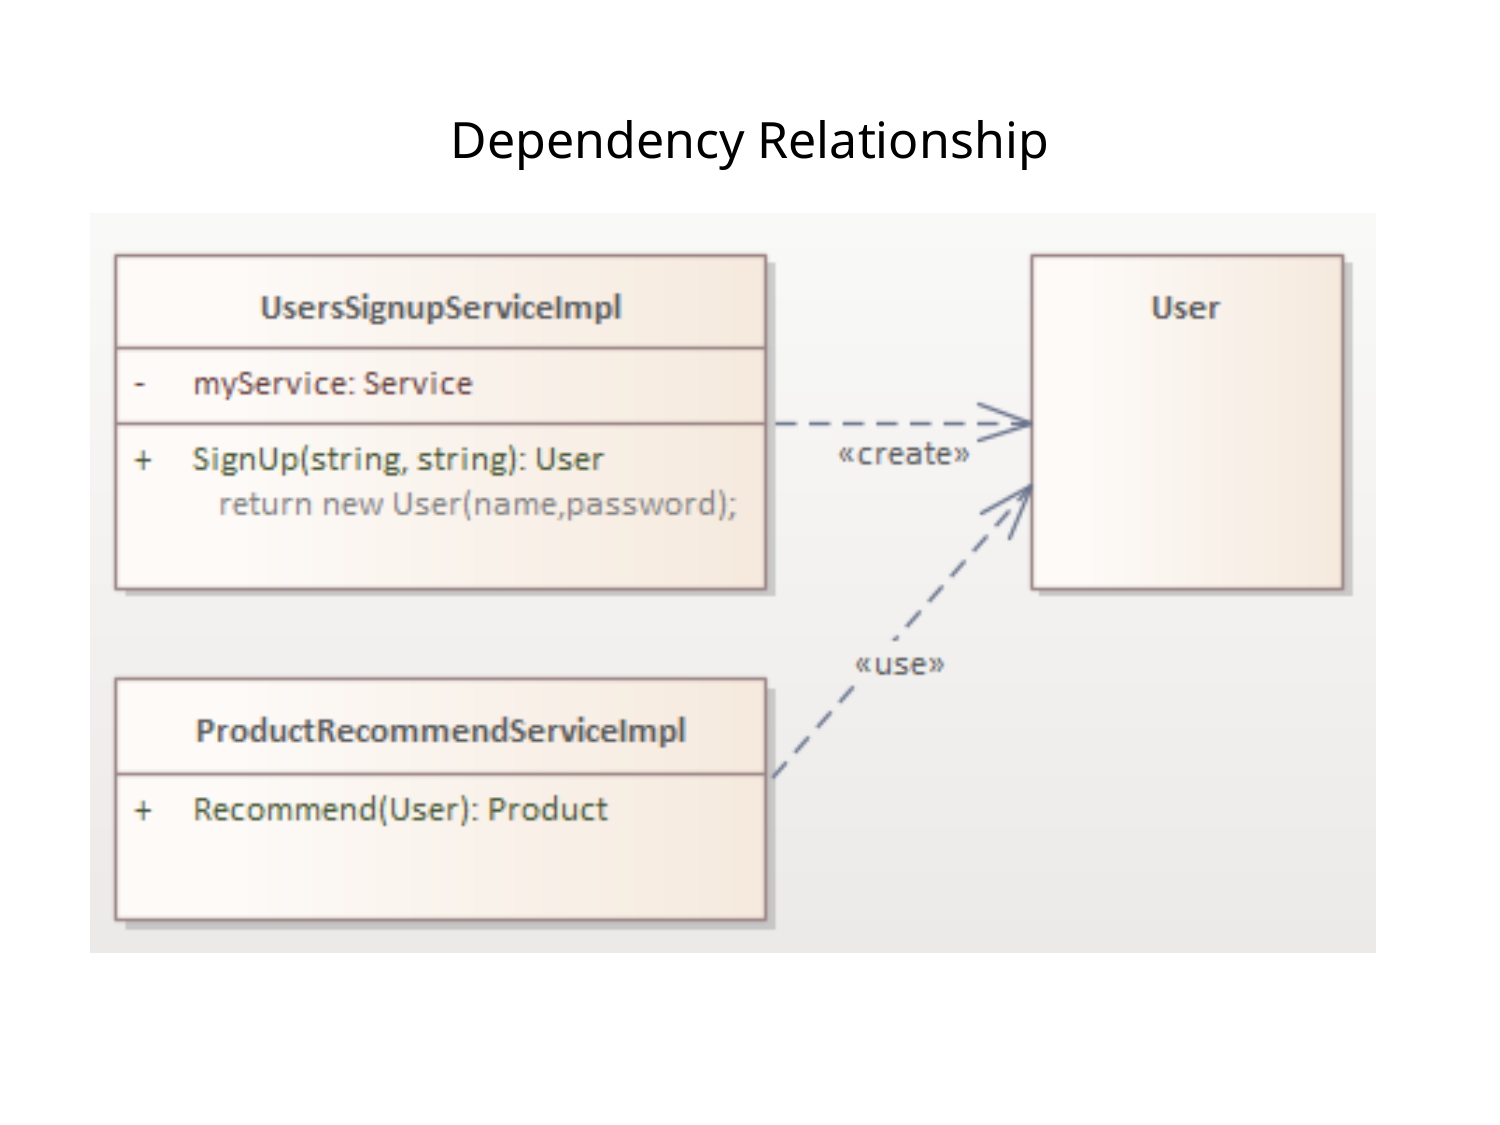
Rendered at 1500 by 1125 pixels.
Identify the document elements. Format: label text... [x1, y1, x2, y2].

picture [89, 213, 1377, 954]
title Dependency Relationship [75, 45, 1425, 233]
